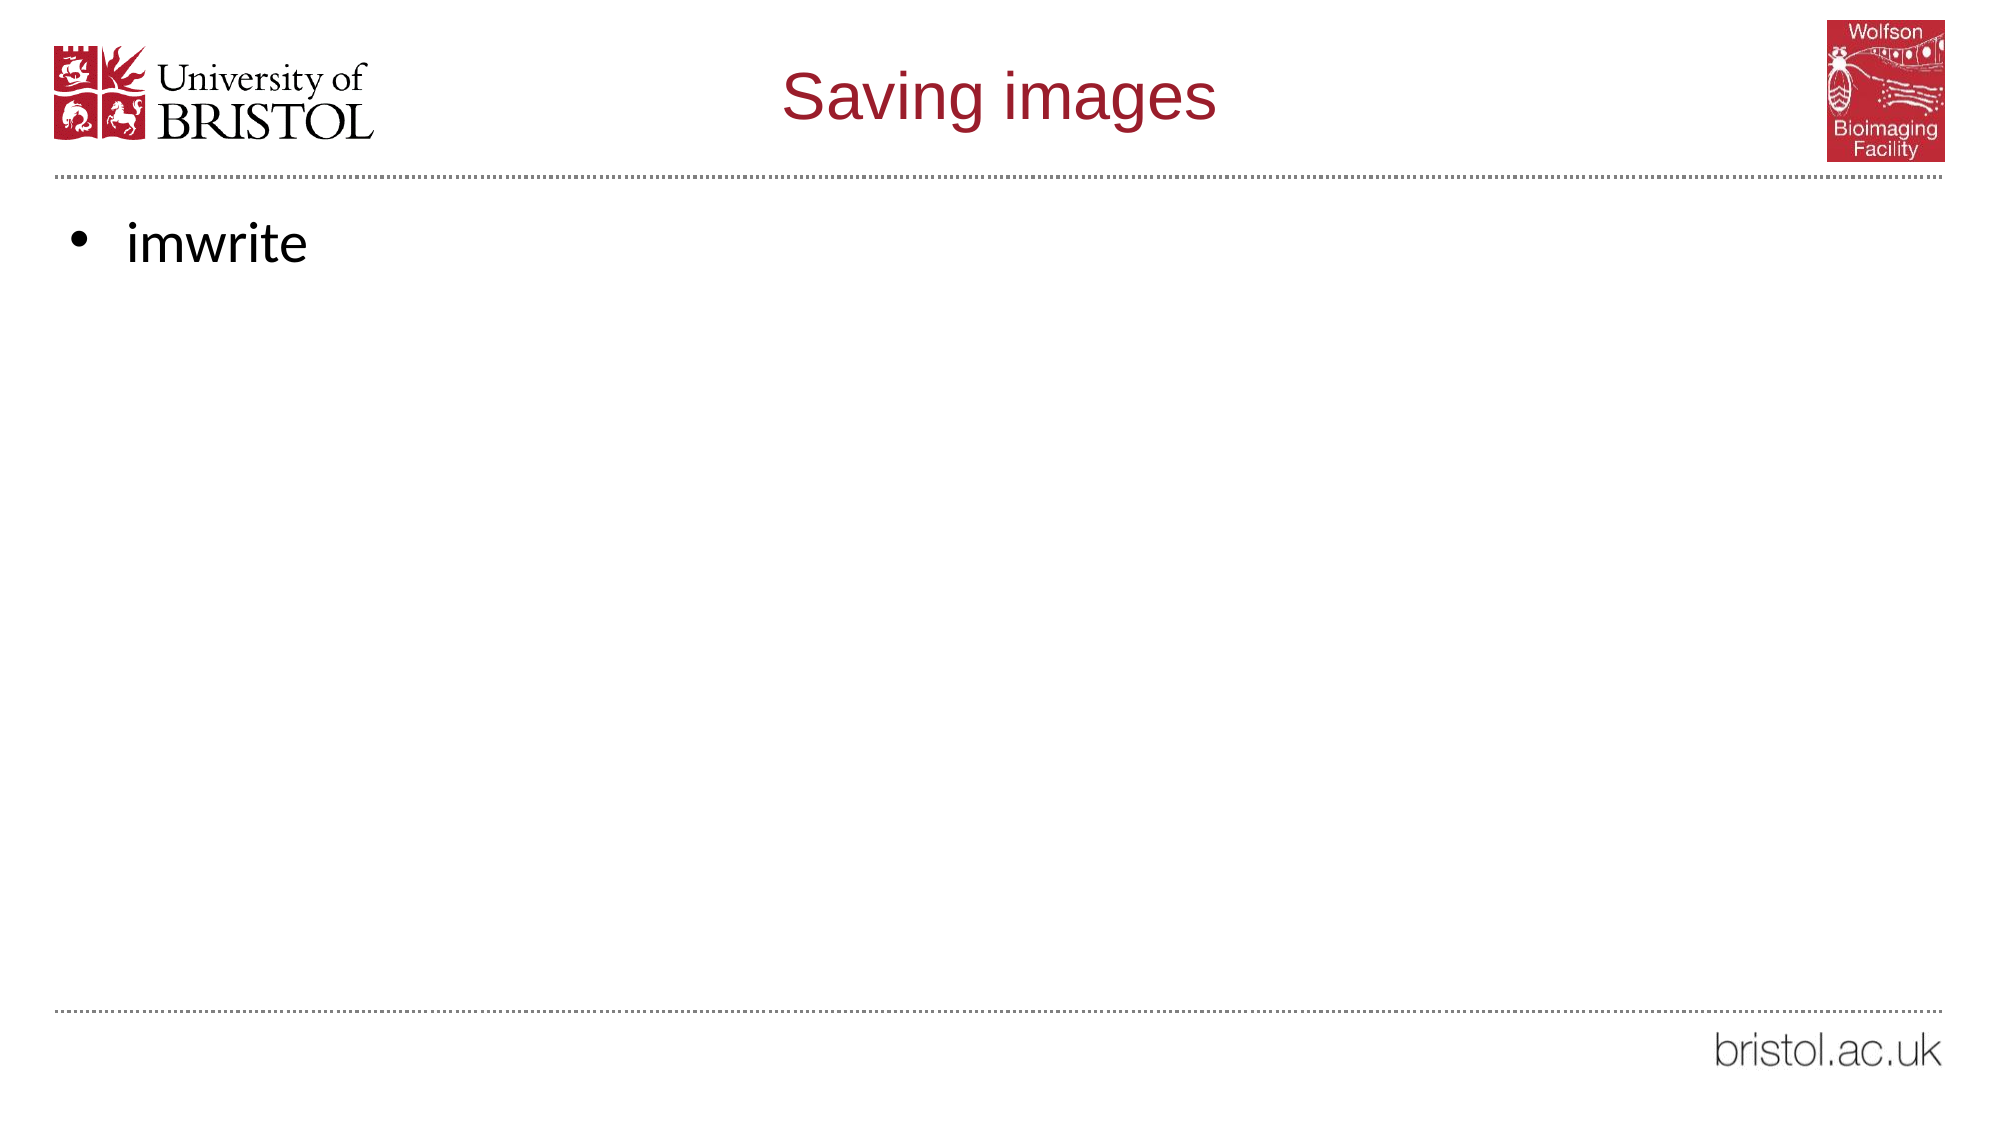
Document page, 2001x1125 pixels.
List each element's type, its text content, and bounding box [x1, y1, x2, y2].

picture [54, 46, 374, 140]
title Saving images [396, 41, 1604, 140]
picture [1827, 20, 1945, 162]
picture [1700, 1023, 1945, 1080]
list imwrite [55, 196, 1945, 1005]
